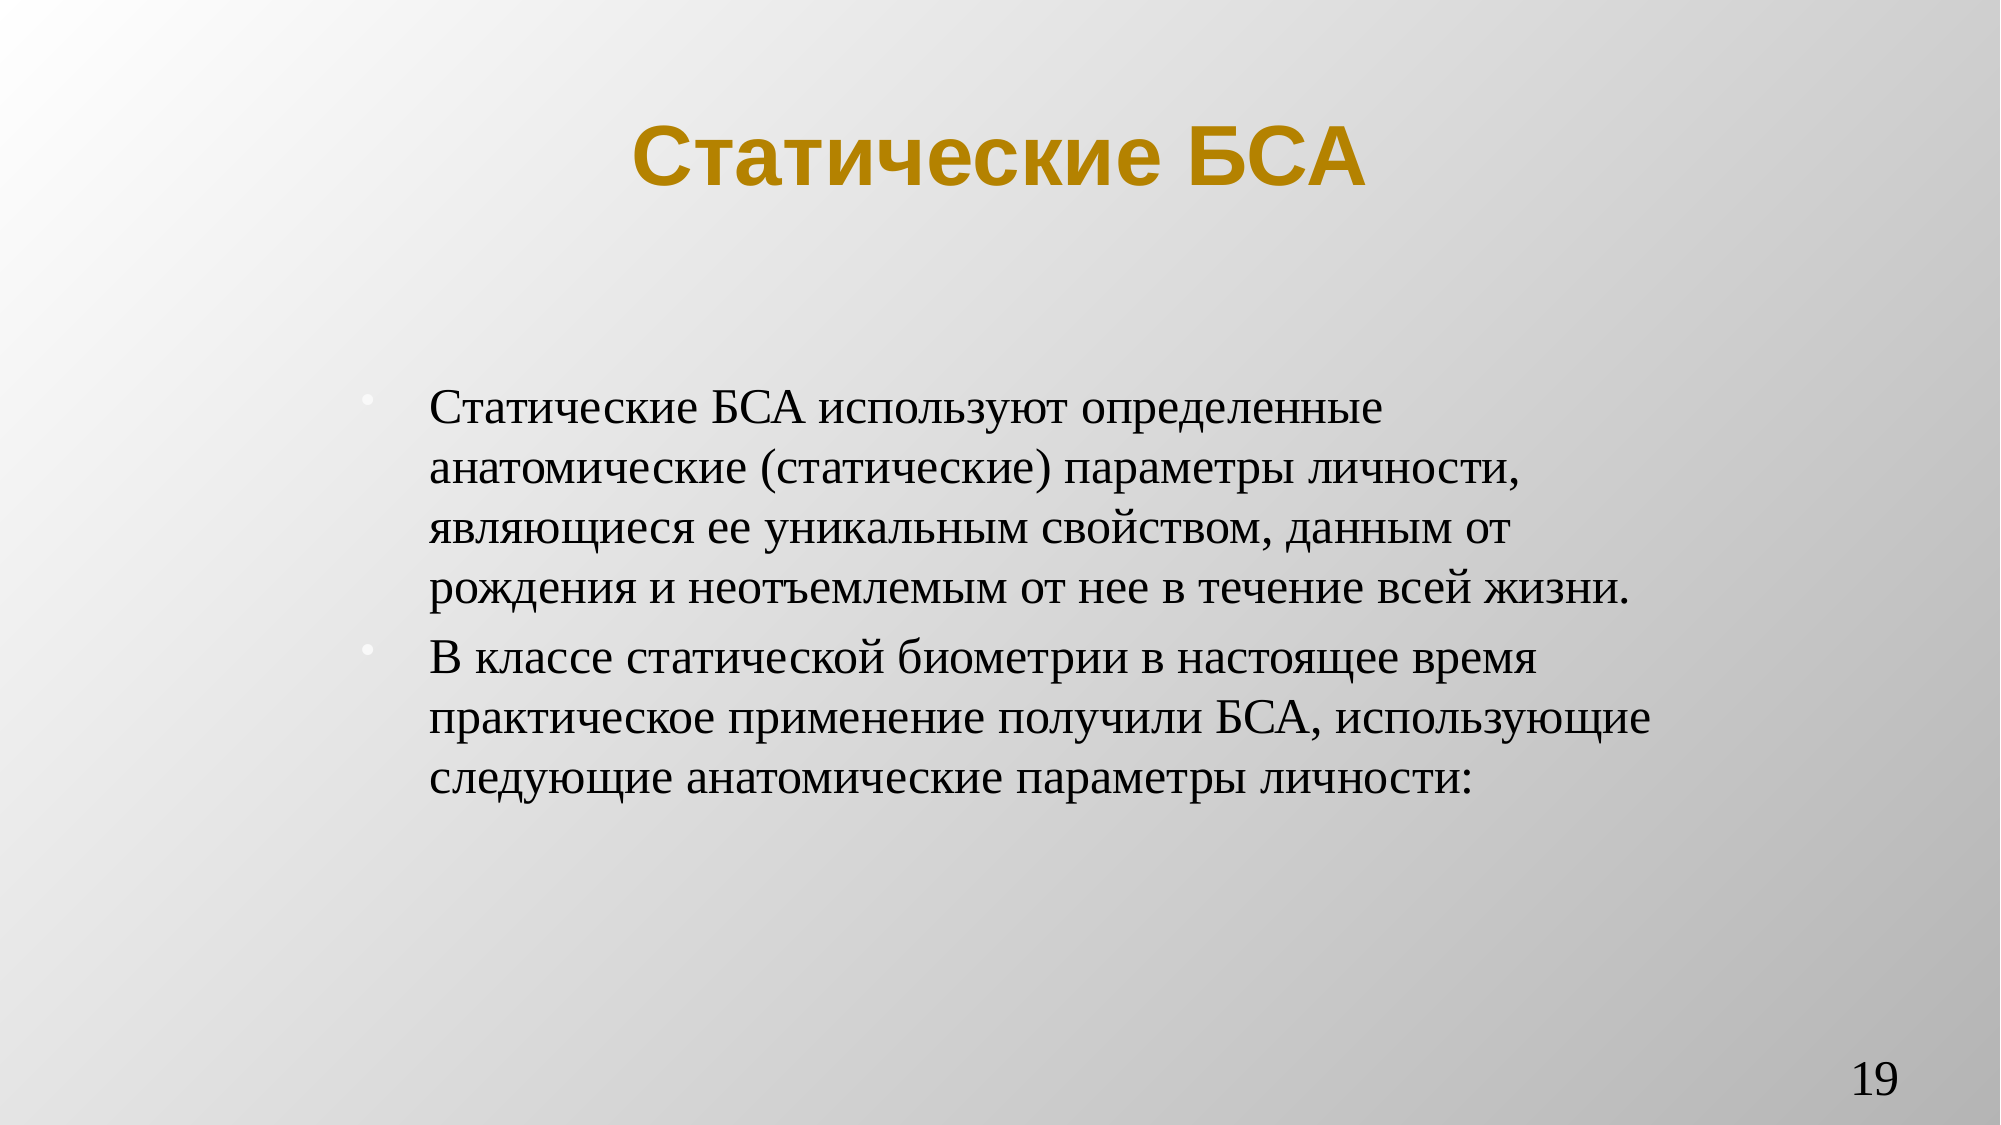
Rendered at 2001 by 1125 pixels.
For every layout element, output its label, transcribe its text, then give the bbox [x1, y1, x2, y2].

list Статические БСА используют определенные анатомические (статические) параметры личности, являющиеся ее уникальным свойством, данным от рождения и неотъемлемым от нее в течение всей жизни. В классе статической биометрии в настоящее время практическое применение получили БСА, использующие следующие анатомические параметры личности: [324, 365, 1676, 910]
title Статические БСА [324, 57, 1675, 245]
slide_number 19 [1733, 1052, 1900, 1113]
